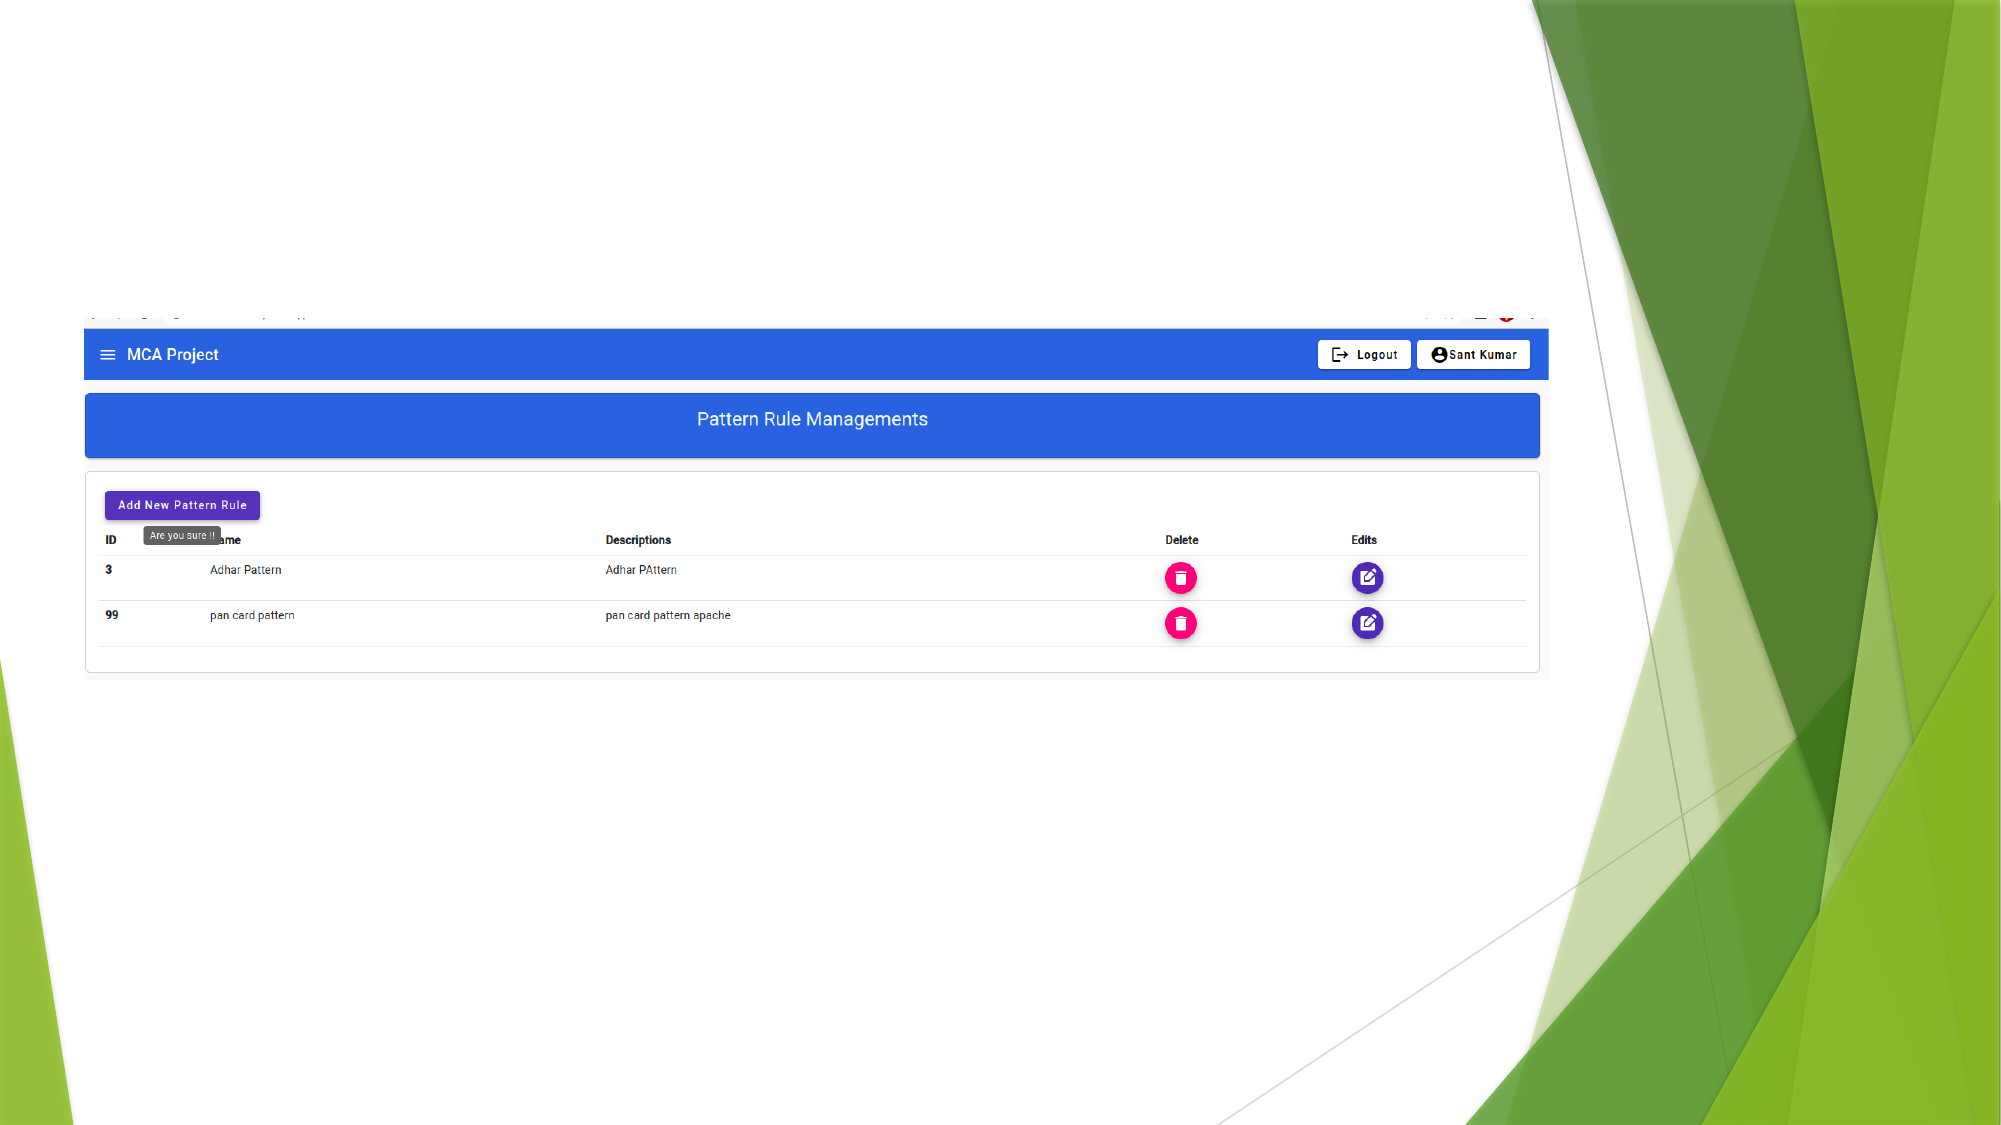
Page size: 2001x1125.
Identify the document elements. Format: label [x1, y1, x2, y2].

picture [83, 317, 1550, 681]
